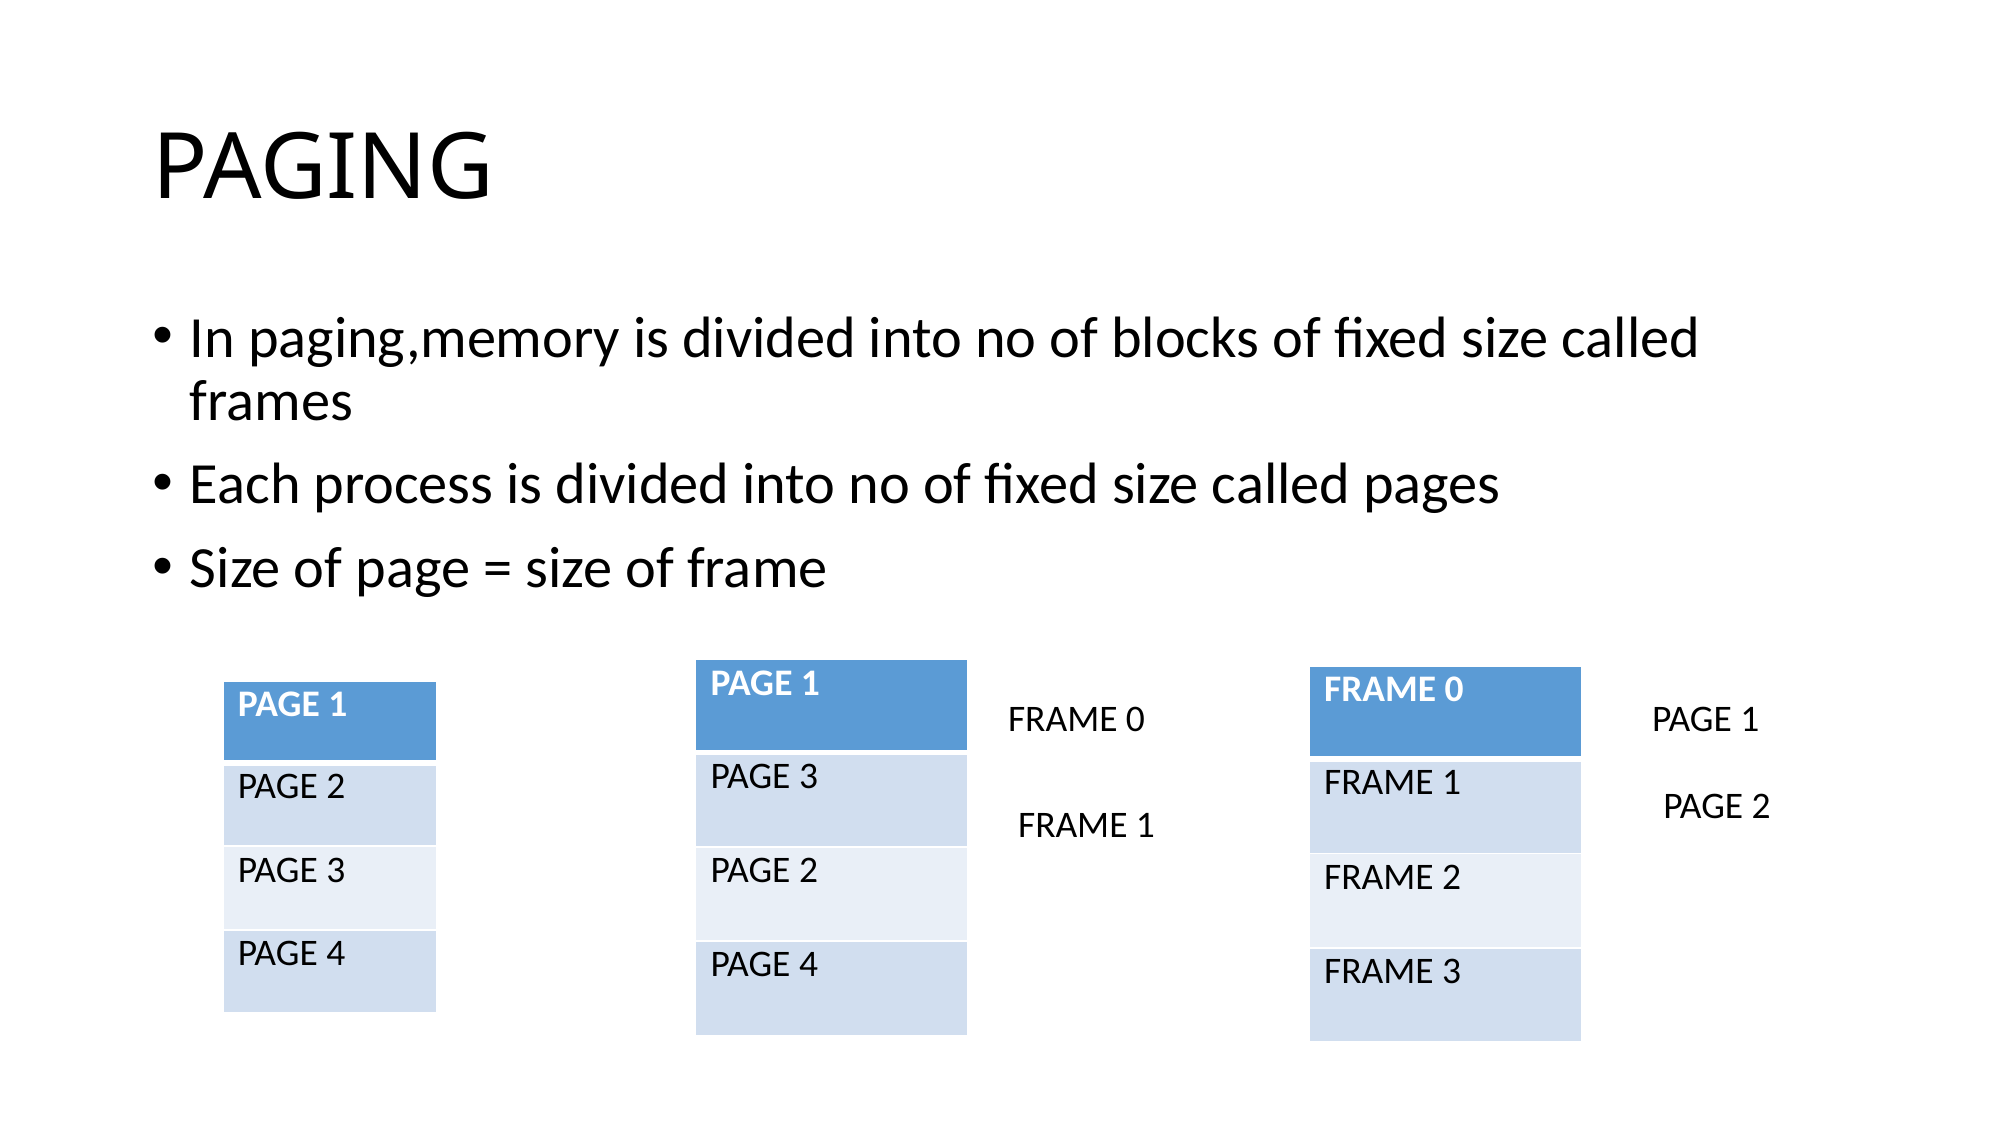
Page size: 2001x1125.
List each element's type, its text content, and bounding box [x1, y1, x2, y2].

table_cell PAGE 4 [696, 942, 967, 1035]
text_box PAGE 2 [1648, 728, 1799, 879]
table_cell FRAME 3 [1310, 949, 1581, 1041]
table_cell FRAME 2 [1310, 854, 1581, 947]
table_cell PAGE 3 [224, 847, 436, 929]
text_box FRAME 0 [993, 686, 1244, 746]
table_header PAGE 1 [696, 660, 967, 750]
list In paging,memory is divided into no of blocks of fixed size called frames Each process is divided into no of fixed size called pages Size of page = size of frame [137, 299, 1863, 1014]
text_box FRAME 1 [1003, 792, 1254, 853]
table_cell PAGE 4 [224, 931, 436, 1012]
table_cell PAGE 2 [696, 848, 967, 940]
table_header PAGE 1 [224, 682, 436, 760]
table_cell PAGE 2 [224, 766, 436, 845]
table_cell FRAME 1 [1310, 762, 1581, 853]
table_header FRAME 0 [1310, 667, 1581, 756]
text_box PAGE 1 [1637, 686, 1829, 746]
table_cell PAGE 3 [696, 755, 967, 846]
title PAGING [137, 59, 1863, 278]
